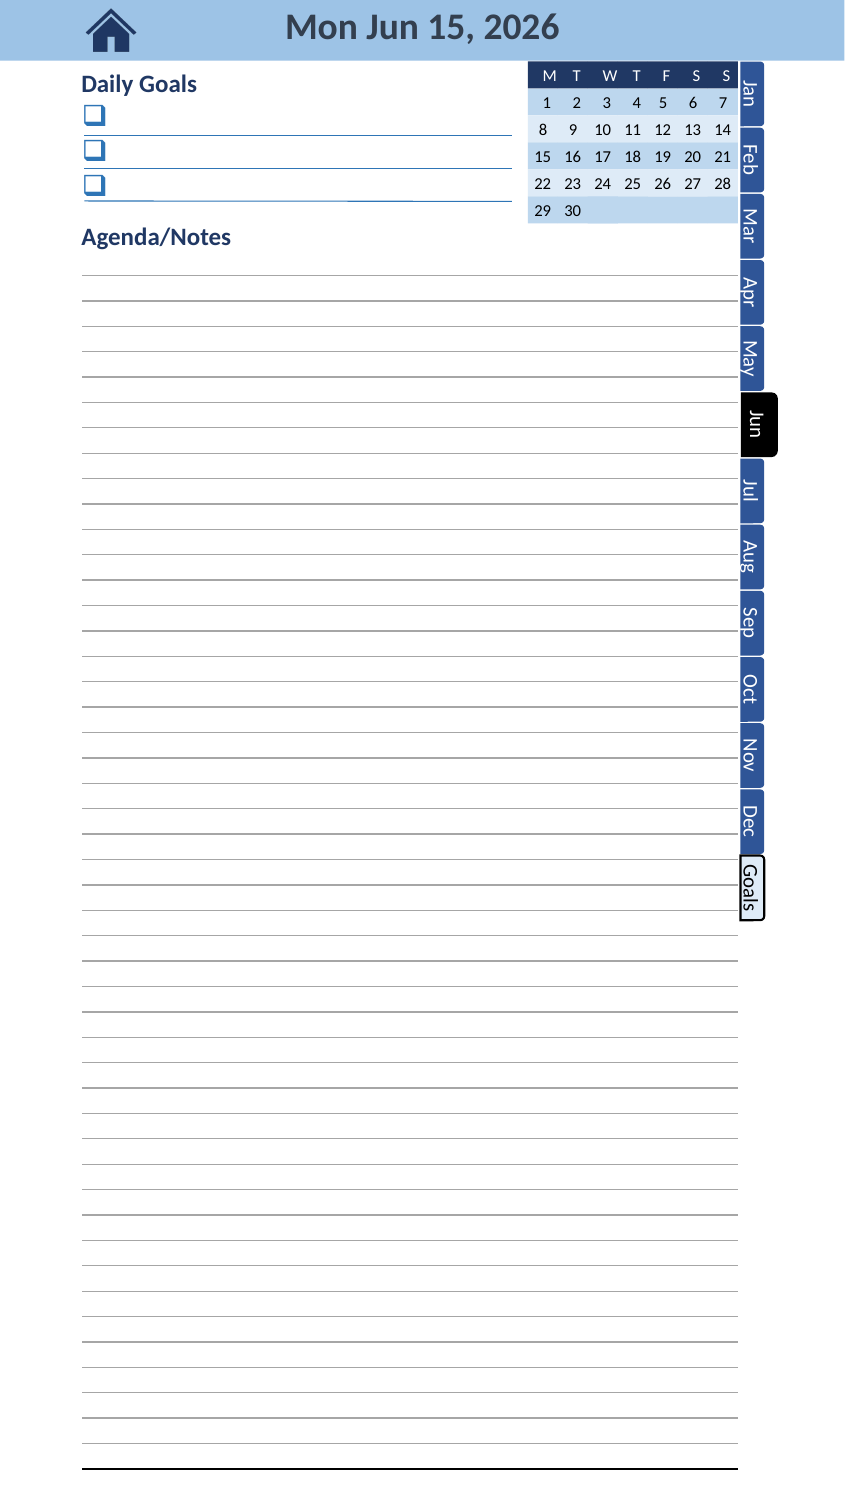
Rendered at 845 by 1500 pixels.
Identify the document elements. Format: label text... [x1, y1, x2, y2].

picture [82, 1, 140, 59]
list Mon Jun 15, 2026 [190, 0, 655, 61]
